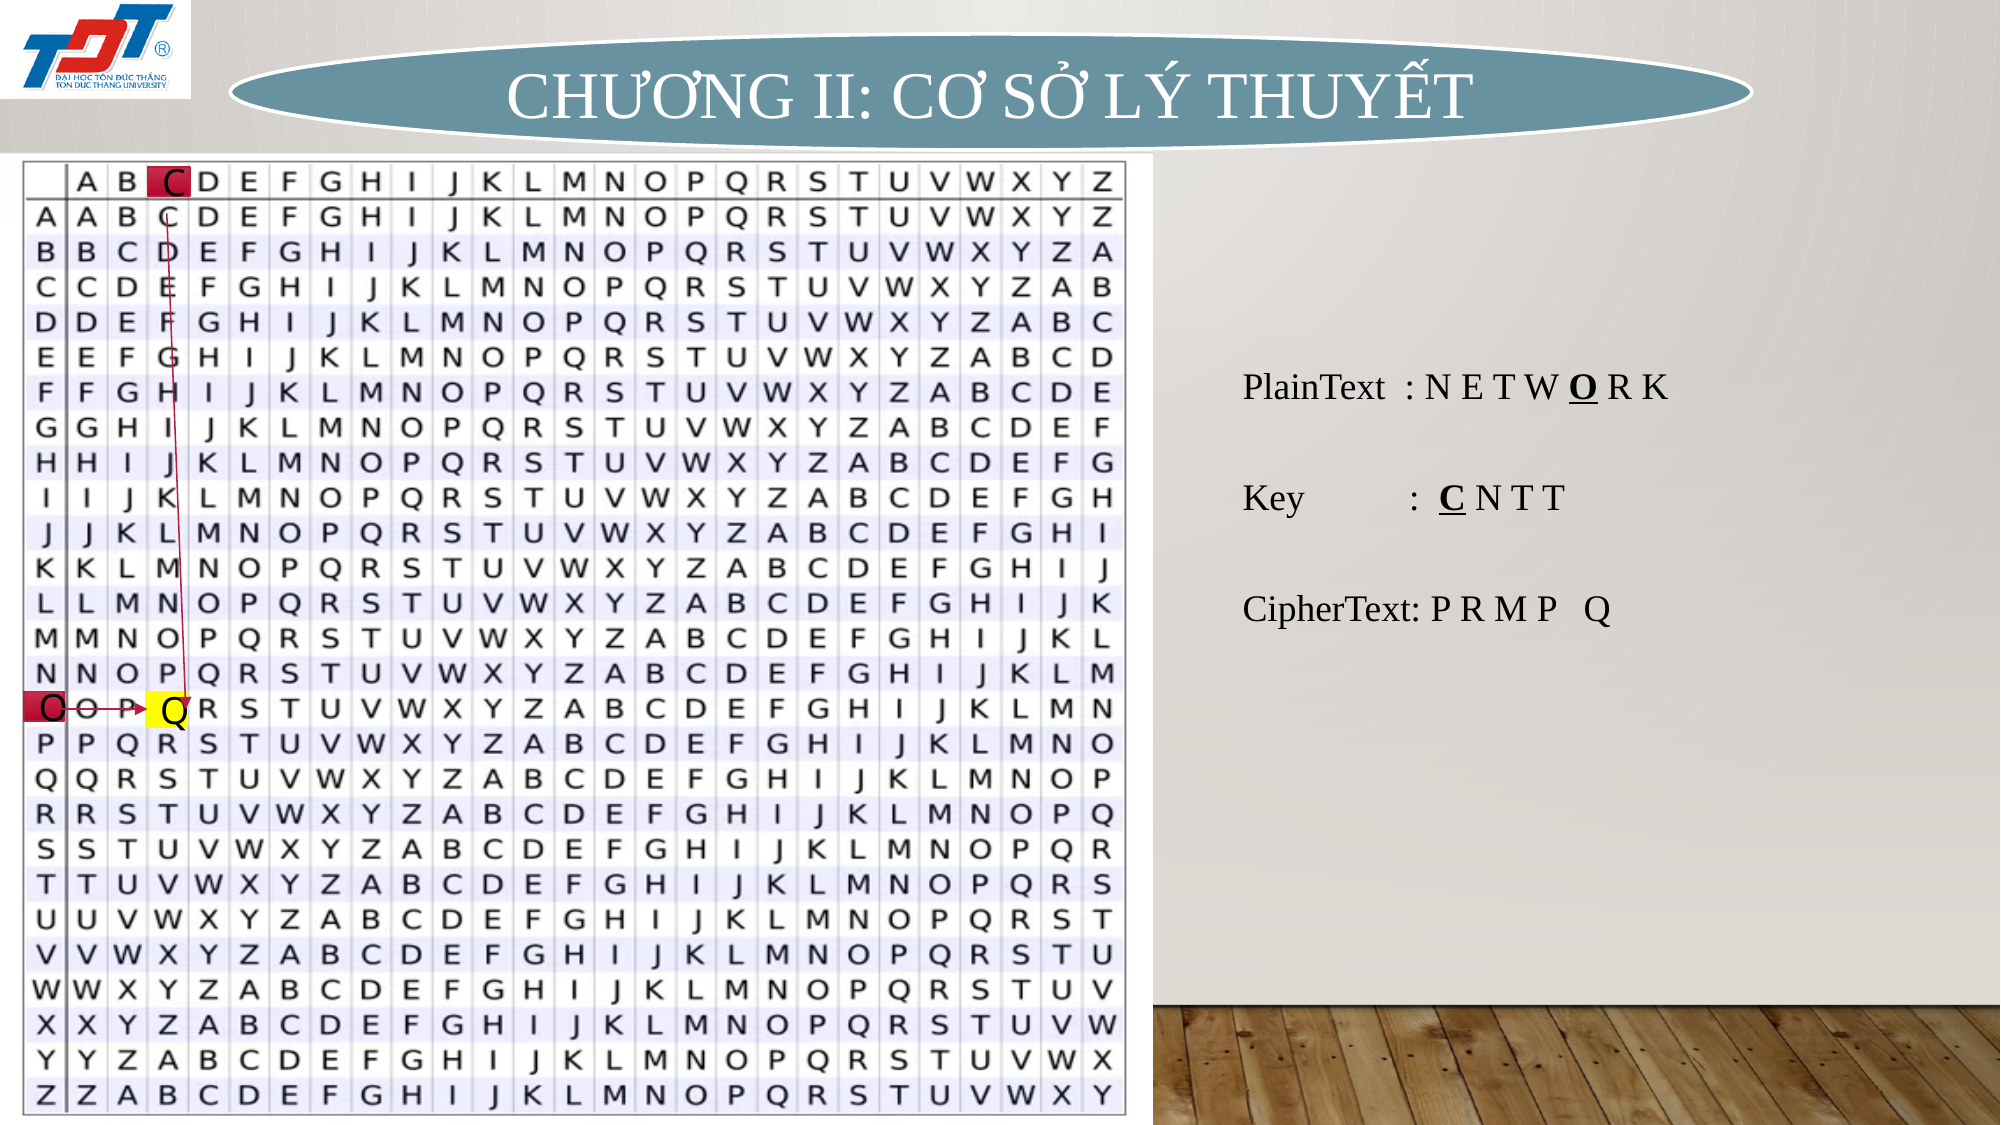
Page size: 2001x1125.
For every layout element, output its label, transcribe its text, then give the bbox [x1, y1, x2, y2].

text_box PlainText : N E T W O R K [1227, 354, 1910, 415]
text_box CipherText: P R M P [1227, 576, 1568, 637]
picture [0, 0, 191, 99]
text_box Q [1568, 576, 1667, 637]
text_box CHƯƠNG II: CƠ SỞ LÝ THUYẾT [228, 32, 1754, 152]
picture [0, 152, 2000, 1125]
text_box Key : C N T T [1227, 465, 1910, 526]
